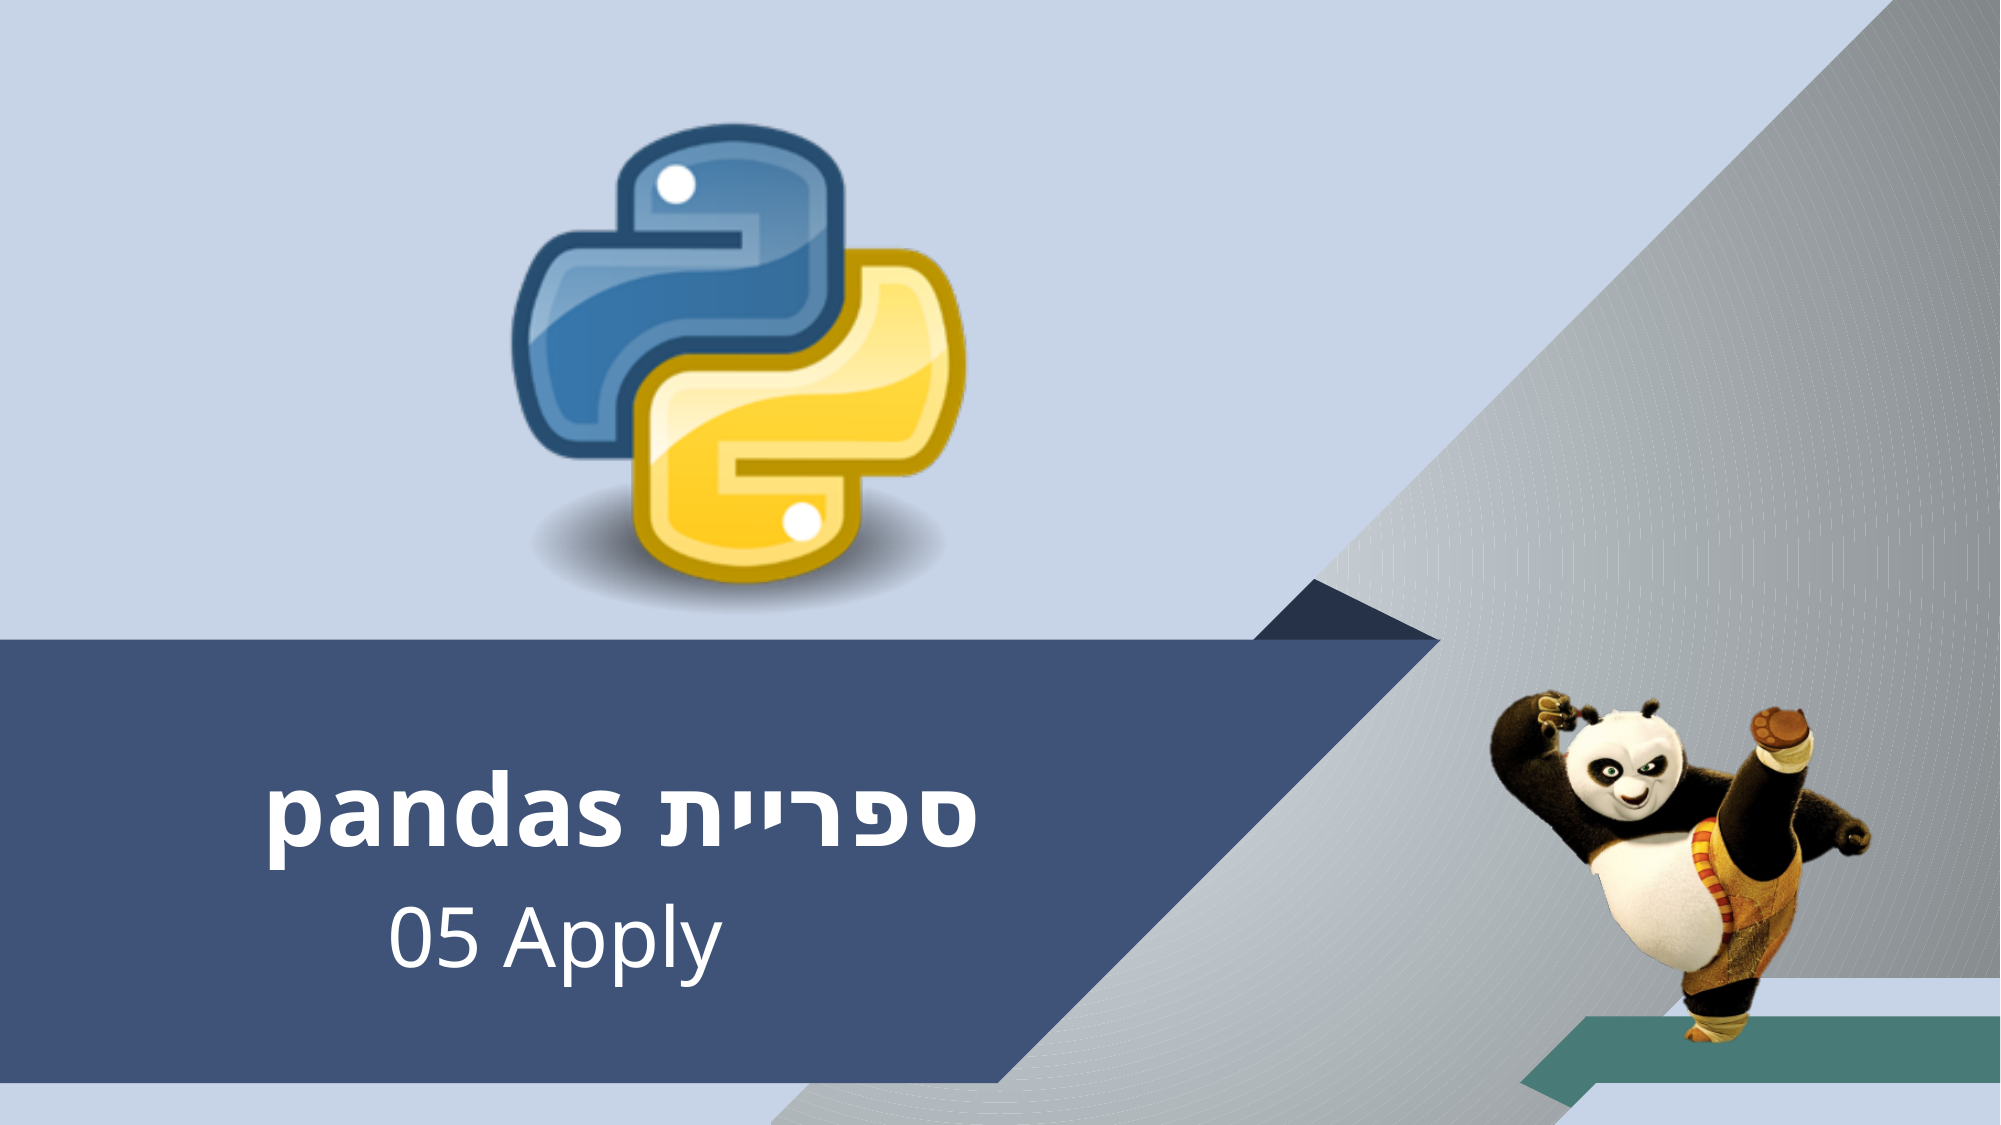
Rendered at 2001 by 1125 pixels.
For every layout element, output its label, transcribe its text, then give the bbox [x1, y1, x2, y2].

title ספריית pandas [101, 627, 997, 869]
subtitle 05 Apply [101, 869, 997, 1042]
picture [482, 113, 998, 629]
picture [1284, 621, 2000, 1118]
